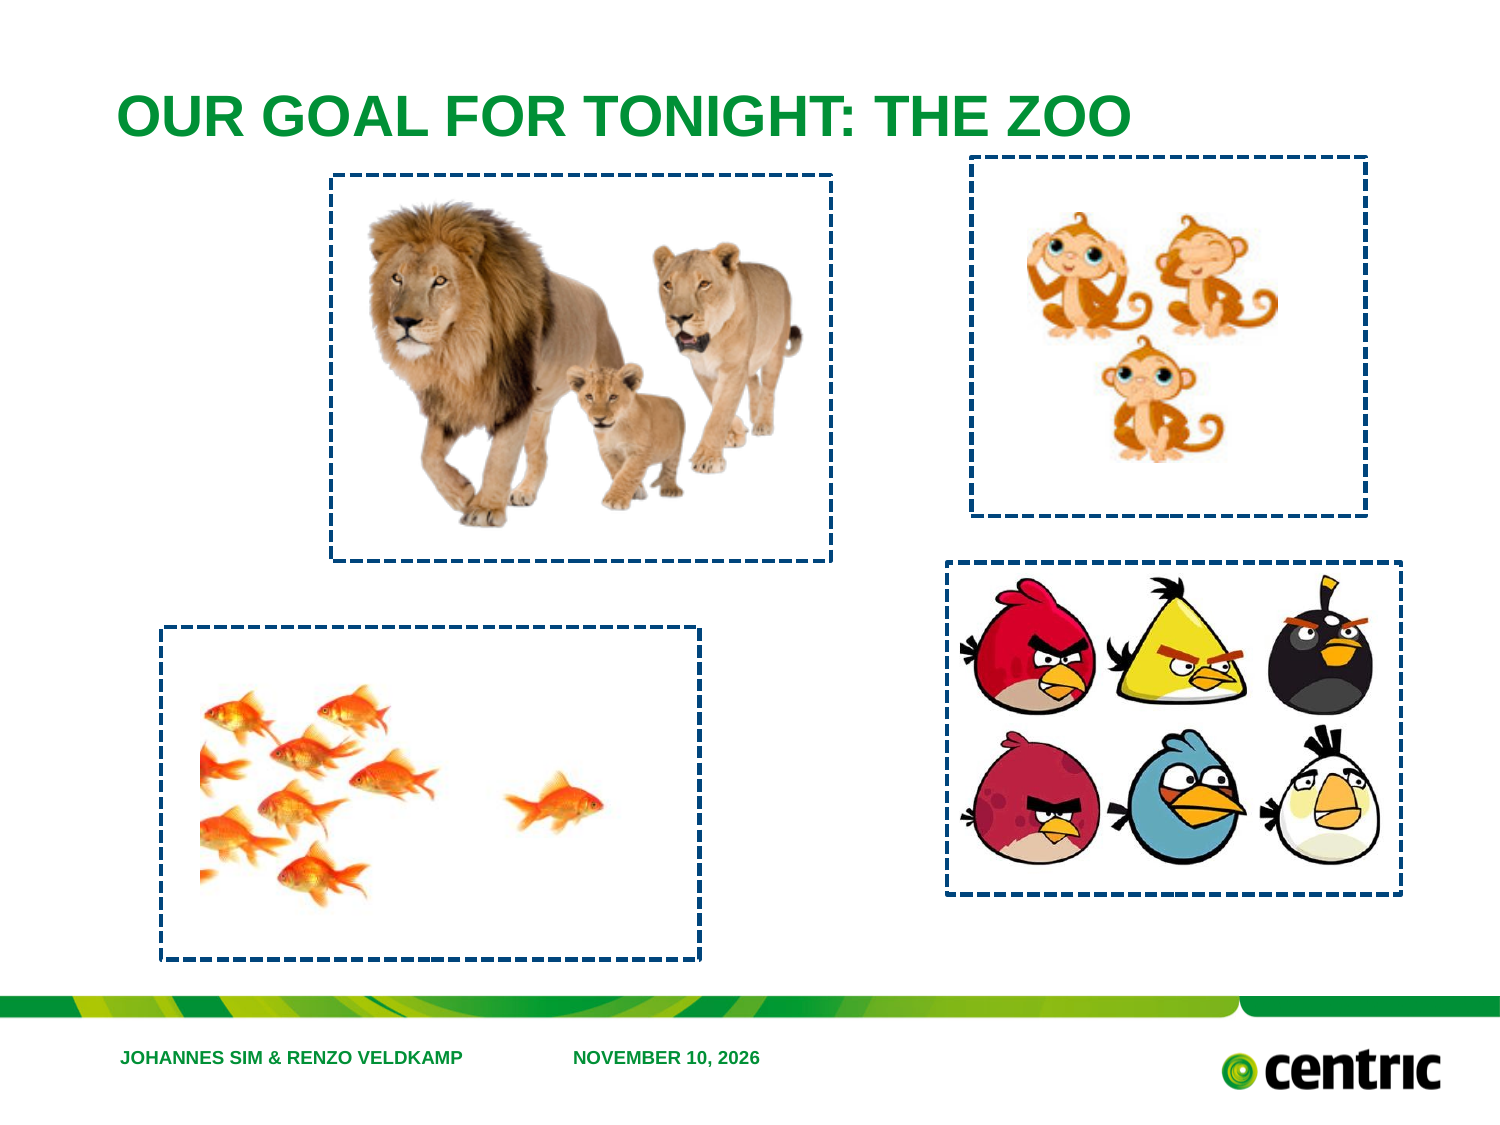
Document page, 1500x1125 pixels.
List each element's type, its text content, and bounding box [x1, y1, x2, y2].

footer Johannes Sim & Renzo veldkamp [105, 1027, 537, 1088]
picture [901, 534, 1441, 913]
picture [199, 665, 654, 923]
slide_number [558, 1027, 909, 1088]
picture [328, 165, 830, 561]
title our goal for tonight: the zoo [101, 77, 1441, 213]
text_box [159, 625, 702, 962]
picture [1027, 212, 1279, 463]
text_box [969, 155, 1368, 518]
picture [0, 995, 1500, 1125]
